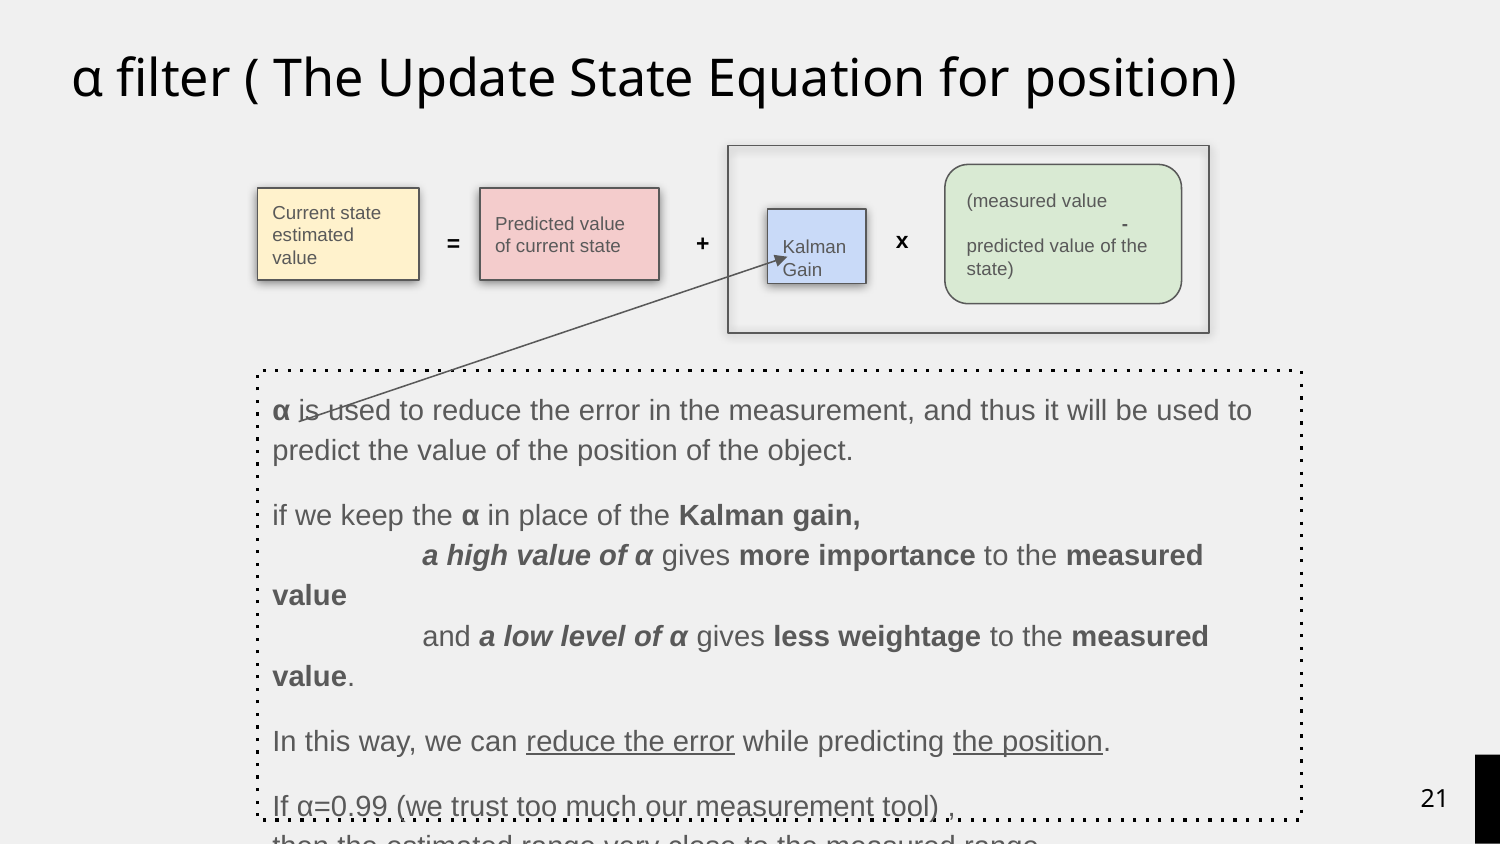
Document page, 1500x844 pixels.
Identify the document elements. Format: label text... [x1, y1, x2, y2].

title α filter ( The Update State Equation for position) [56, 29, 1402, 122]
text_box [298, 256, 788, 422]
slide_number ‹#› [1389, 766, 1480, 832]
text_box = [431, 213, 472, 255]
text_box Predicted value of current state [480, 188, 659, 255]
text_box + [681, 213, 720, 255]
list α is used to reduce the error in the measurement, and thus it will be used to predict the value of the position of the object. if we keep the α in place of the Kalman gain, a high value of α gives more importance to the measured value and a low level of α gives less weightage to the measured value. In this way, we can reduce the error while predicting the position. If α=0.99 (we trust too much our measurement tool) , then the estimated range very close to the measured range [257, 370, 1302, 820]
text_box Current state estimated value [257, 188, 419, 280]
text_box [728, 145, 1209, 333]
